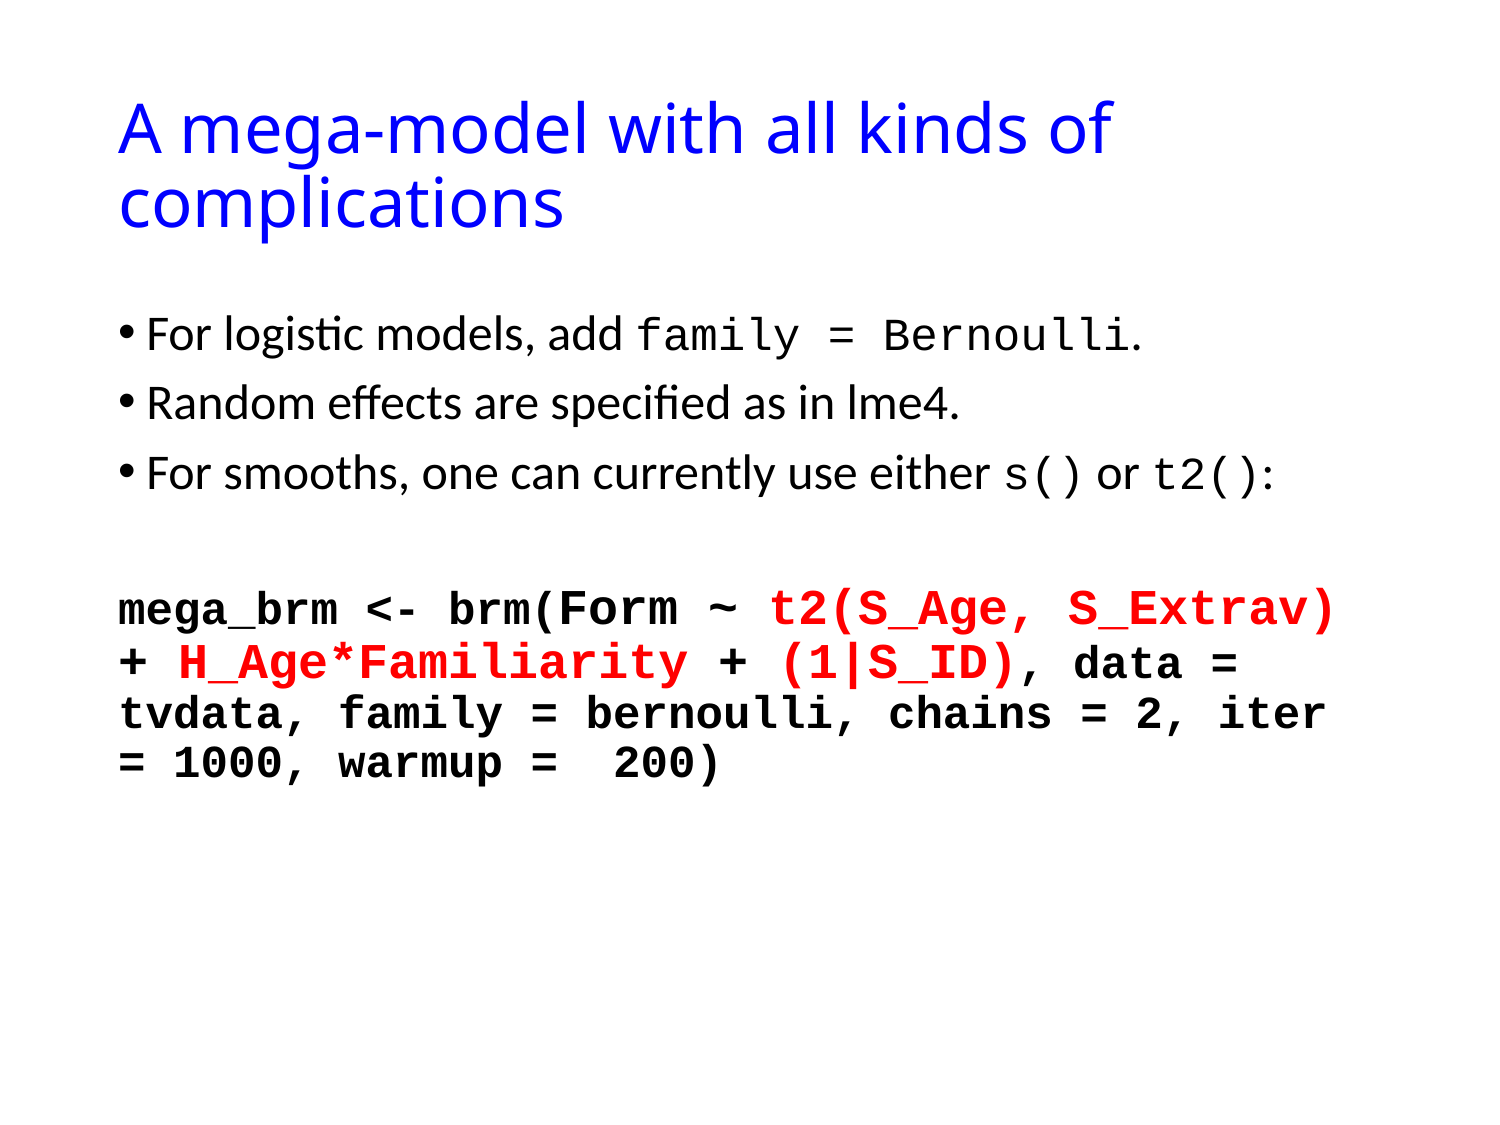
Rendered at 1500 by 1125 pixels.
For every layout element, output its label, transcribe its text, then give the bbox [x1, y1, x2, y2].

list For logistic models, add family = Bernoulli. Random effects are specified as in lme4. For smooths, one can currently use either s() or t2(): mega_brm <- brm(Form ~ t2(S_Age, S_Extrav) + H_Age*Familiarity + (1|S_ID), data = tvdata, family = bernoulli, chains = 2, iter = 1000, warmup = 200) [103, 299, 1397, 1014]
title A mega-model with all kinds of complications [103, 59, 1397, 278]
